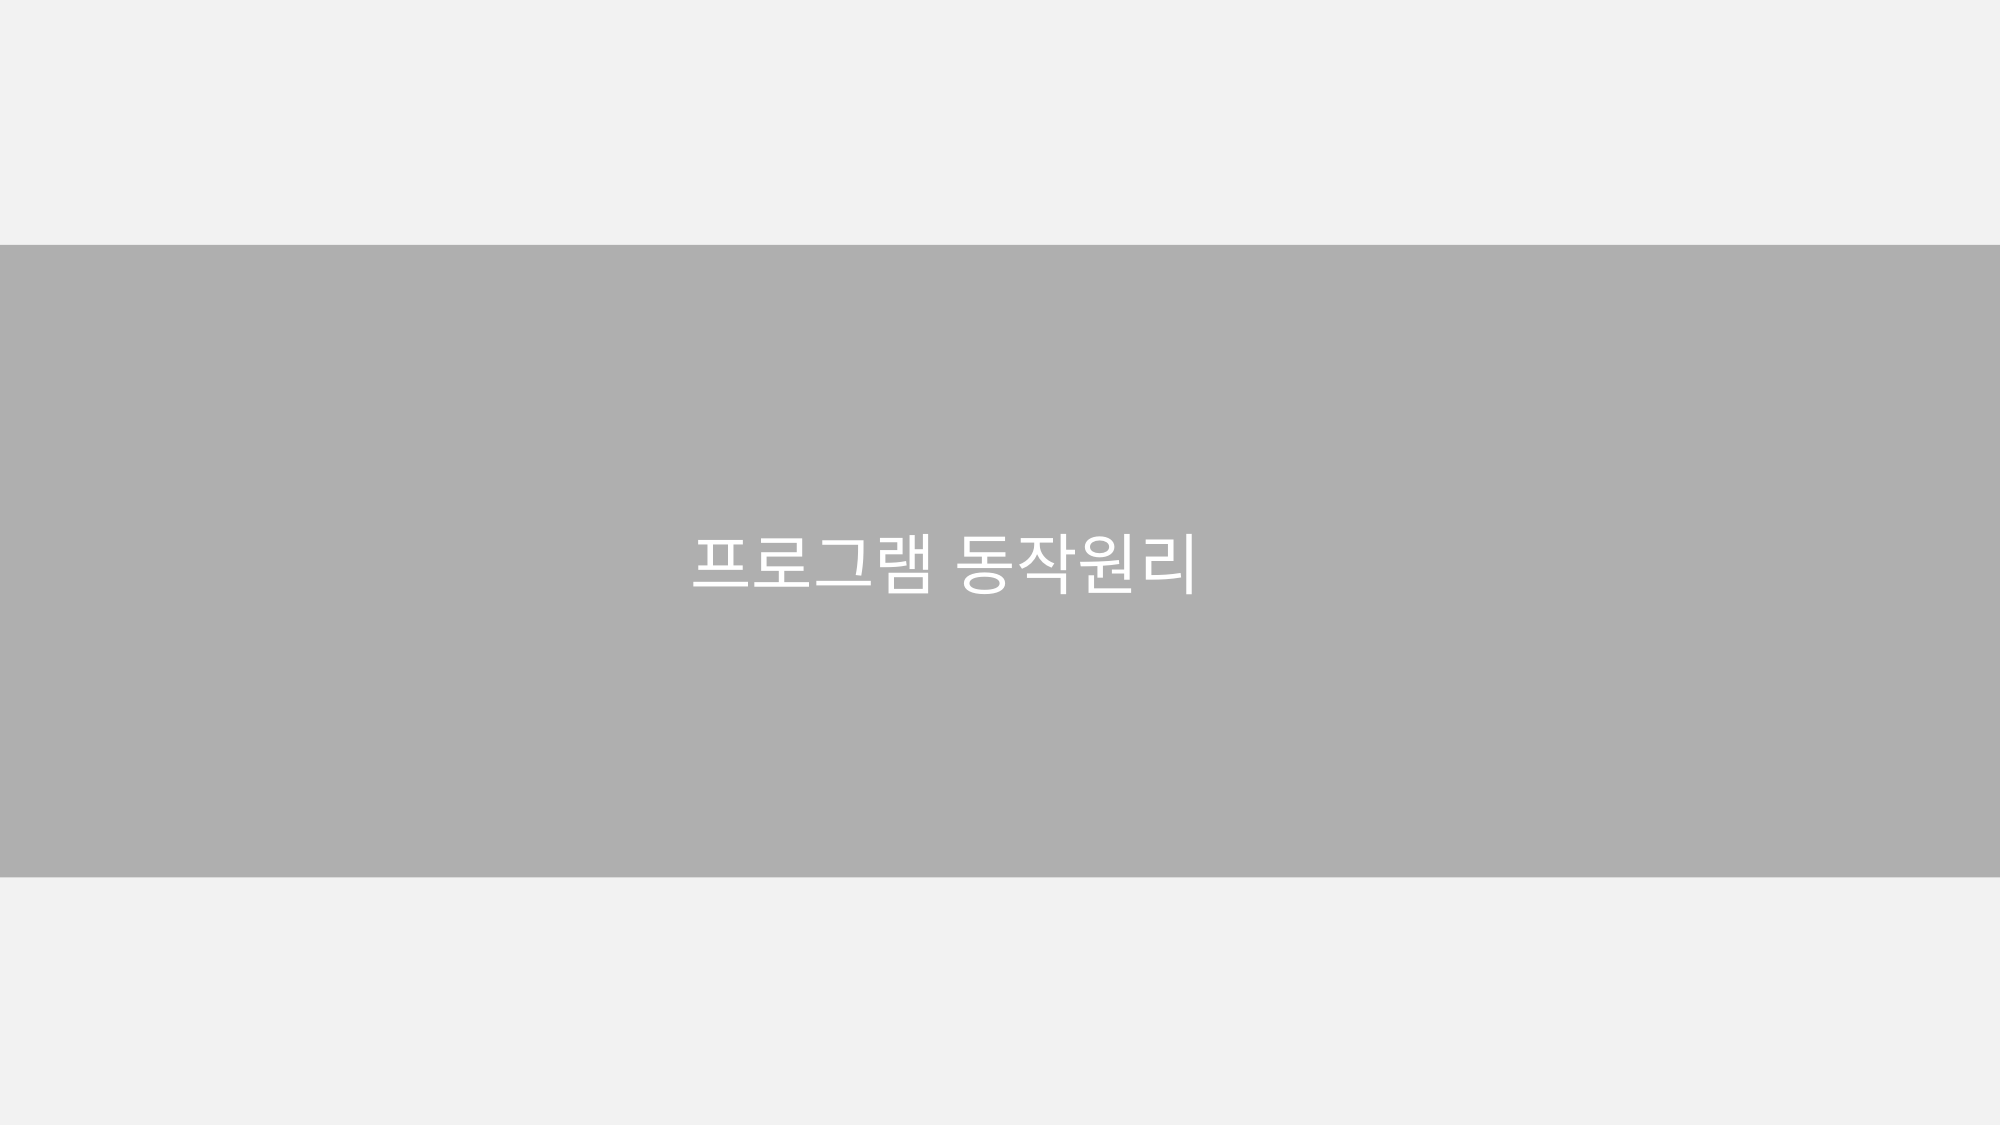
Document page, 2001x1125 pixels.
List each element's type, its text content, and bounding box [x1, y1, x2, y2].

text_box [0, 244, 2000, 878]
text_box 프로그램 동작원리 [675, 515, 1363, 610]
